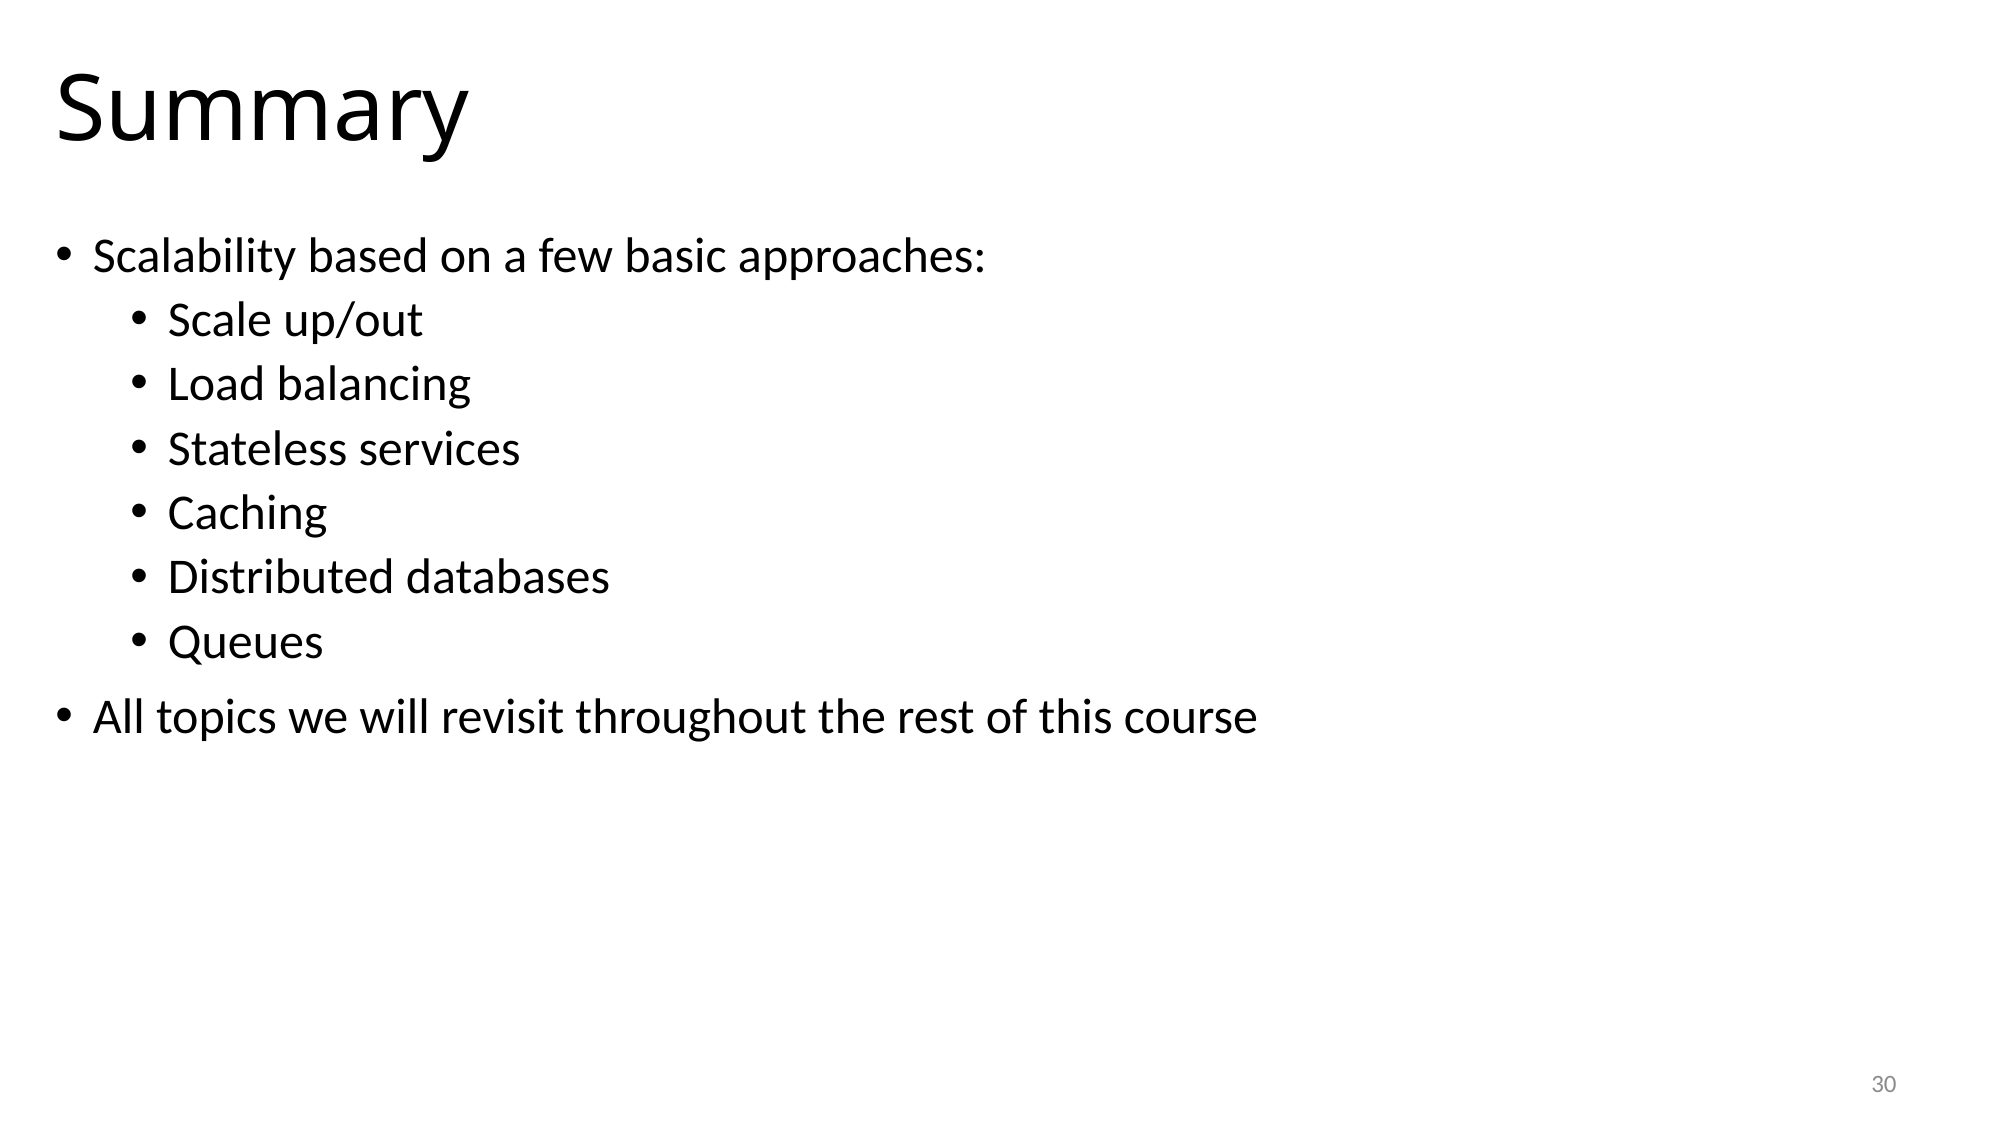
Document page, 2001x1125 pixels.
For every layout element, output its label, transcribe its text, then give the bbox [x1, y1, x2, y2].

title Summary [40, 35, 1955, 187]
list Scalability based on a few basic approaches: Scale up/out Load balancing Stateless services Caching Distributed databases Queues All topics we will revisit throughout the rest of this course [40, 221, 1955, 1021]
